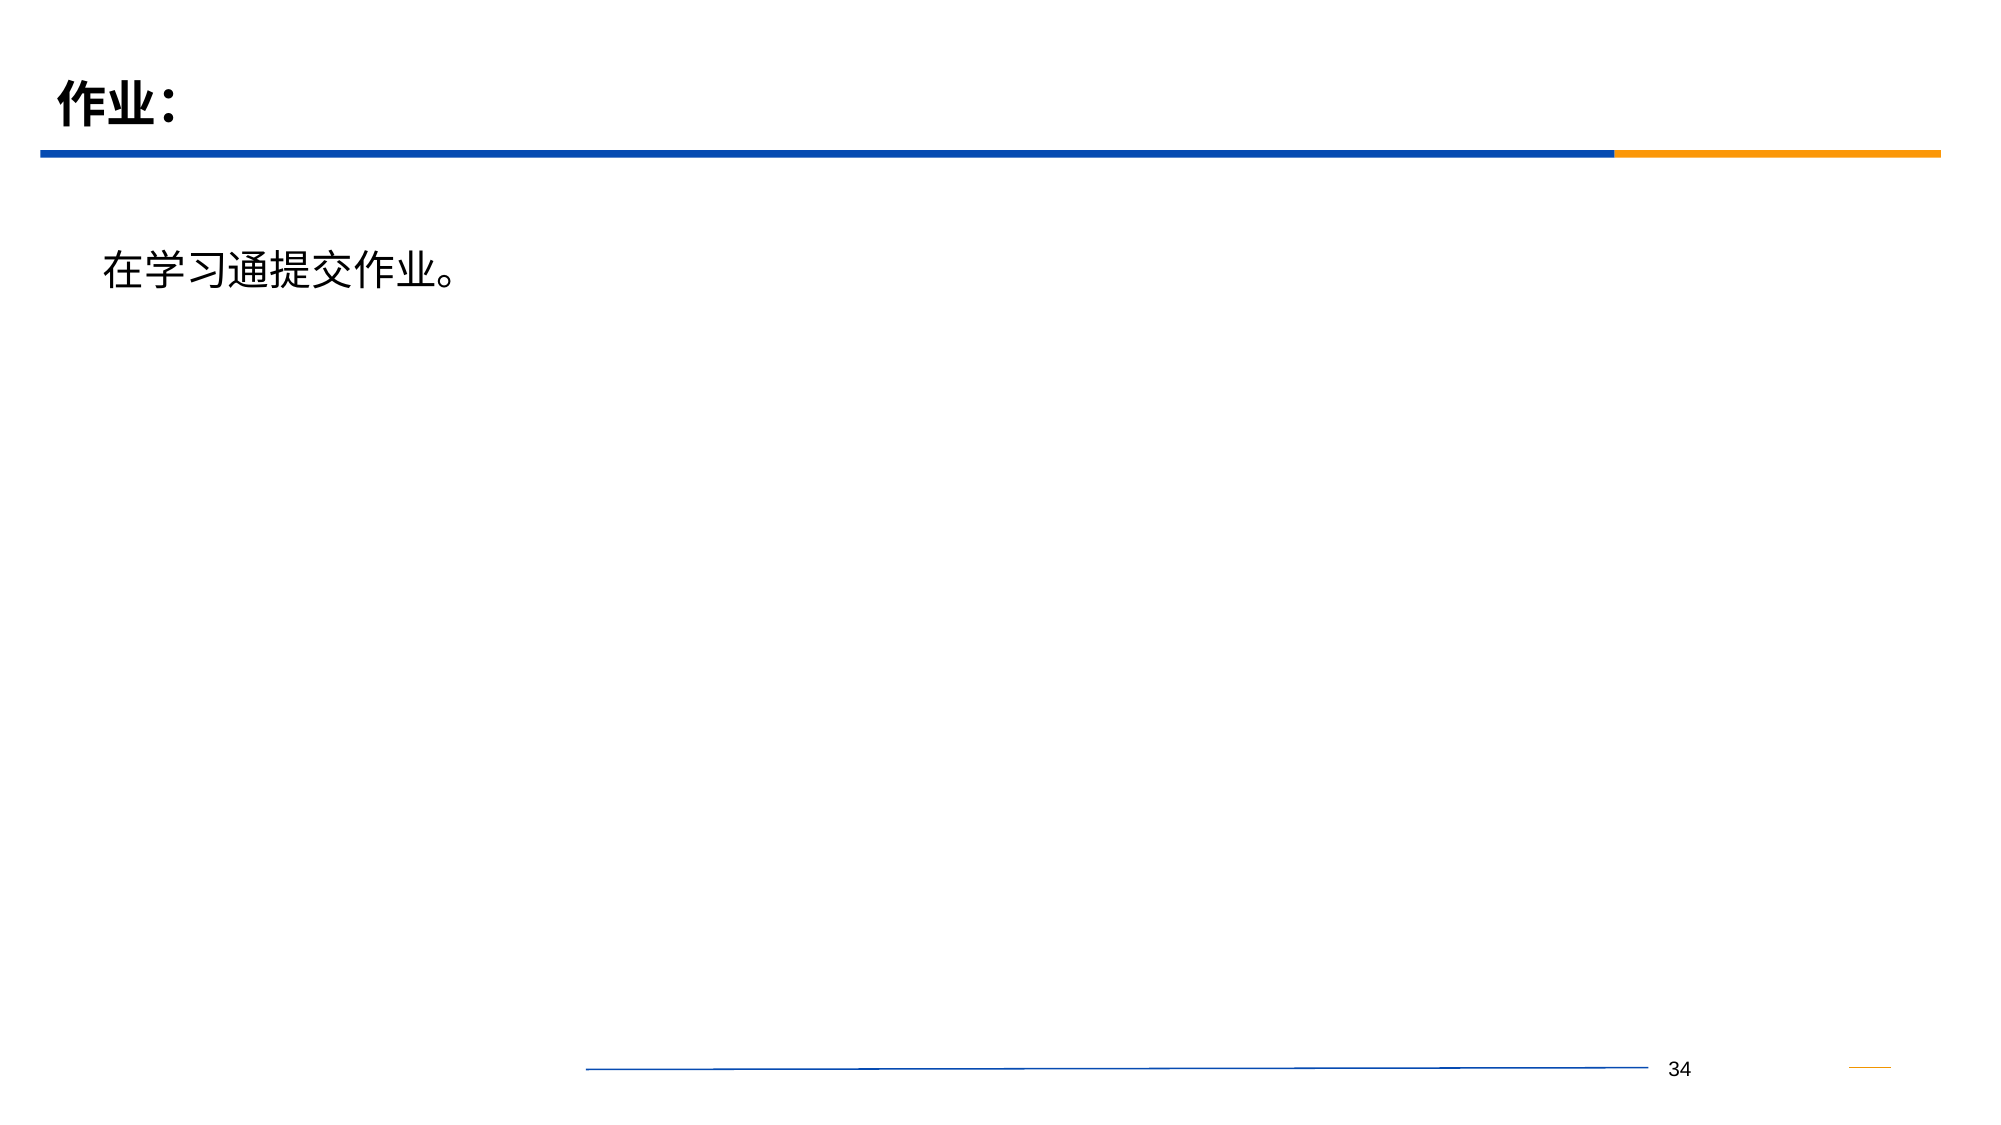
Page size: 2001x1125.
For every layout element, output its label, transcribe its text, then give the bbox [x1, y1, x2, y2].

title 作业： [41, 58, 1842, 146]
list 在学习通提交作业。 [87, 234, 1910, 304]
